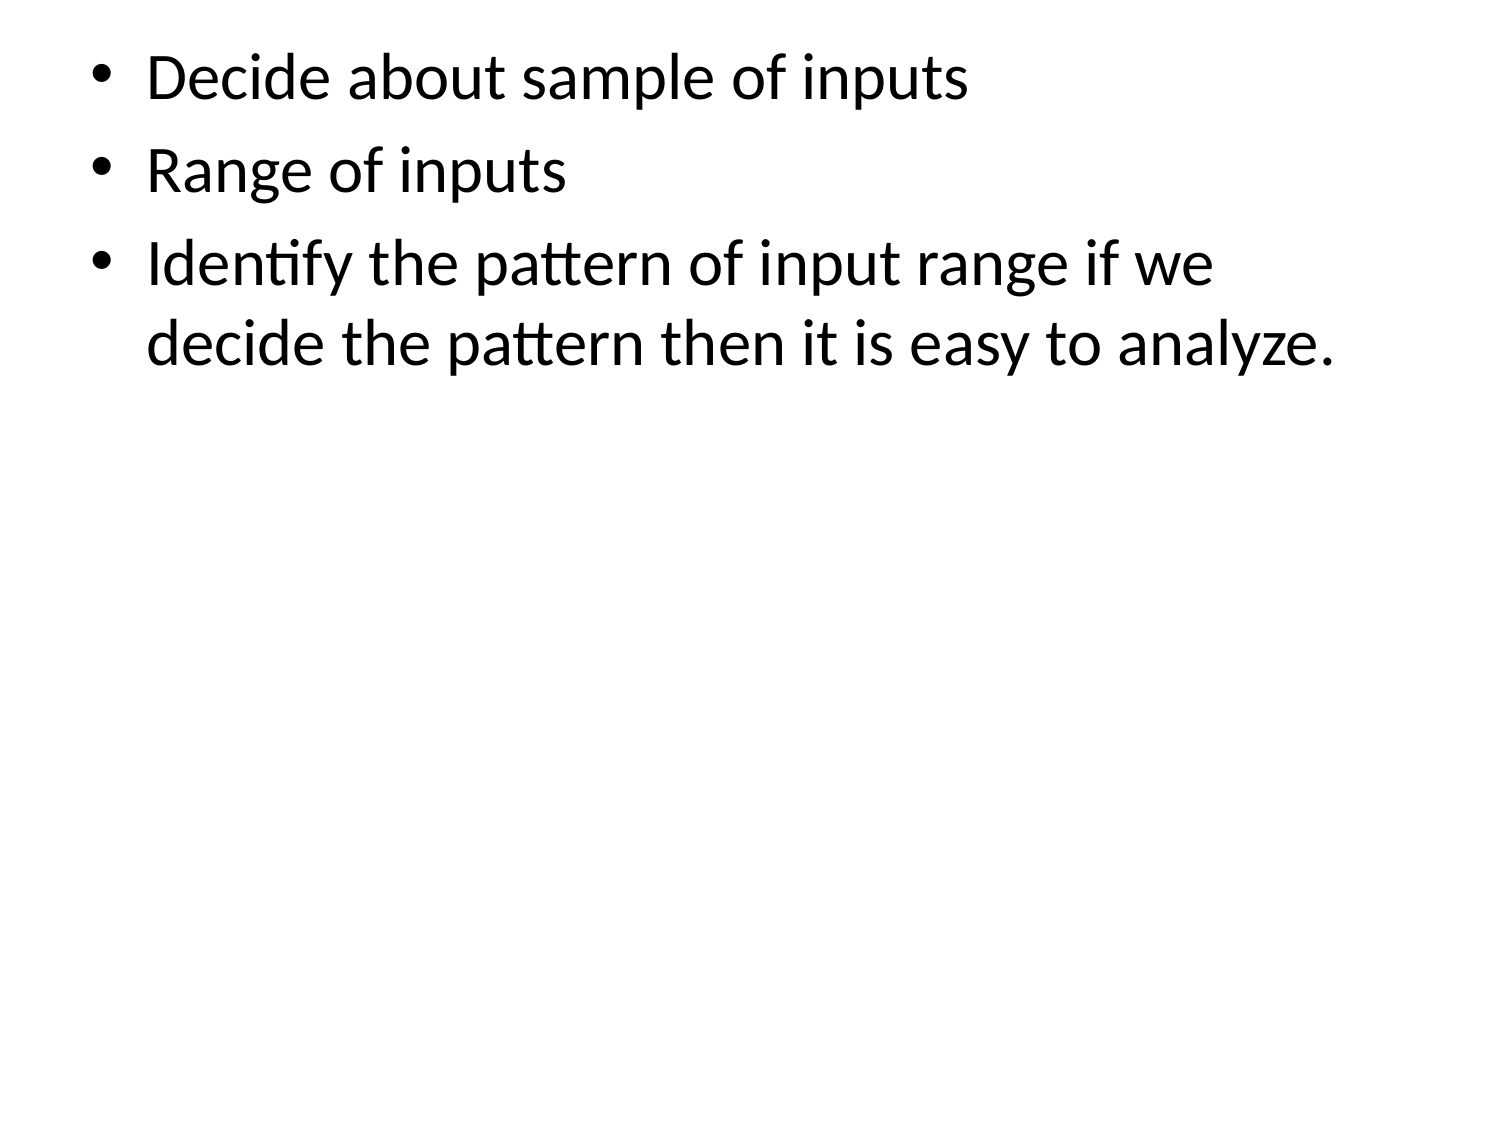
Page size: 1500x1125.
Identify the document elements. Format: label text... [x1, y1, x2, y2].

list Decide about sample of inputs Range of inputs Identify the pattern of input range if we decide the pattern then it is easy to analyze. [75, 24, 1425, 1005]
